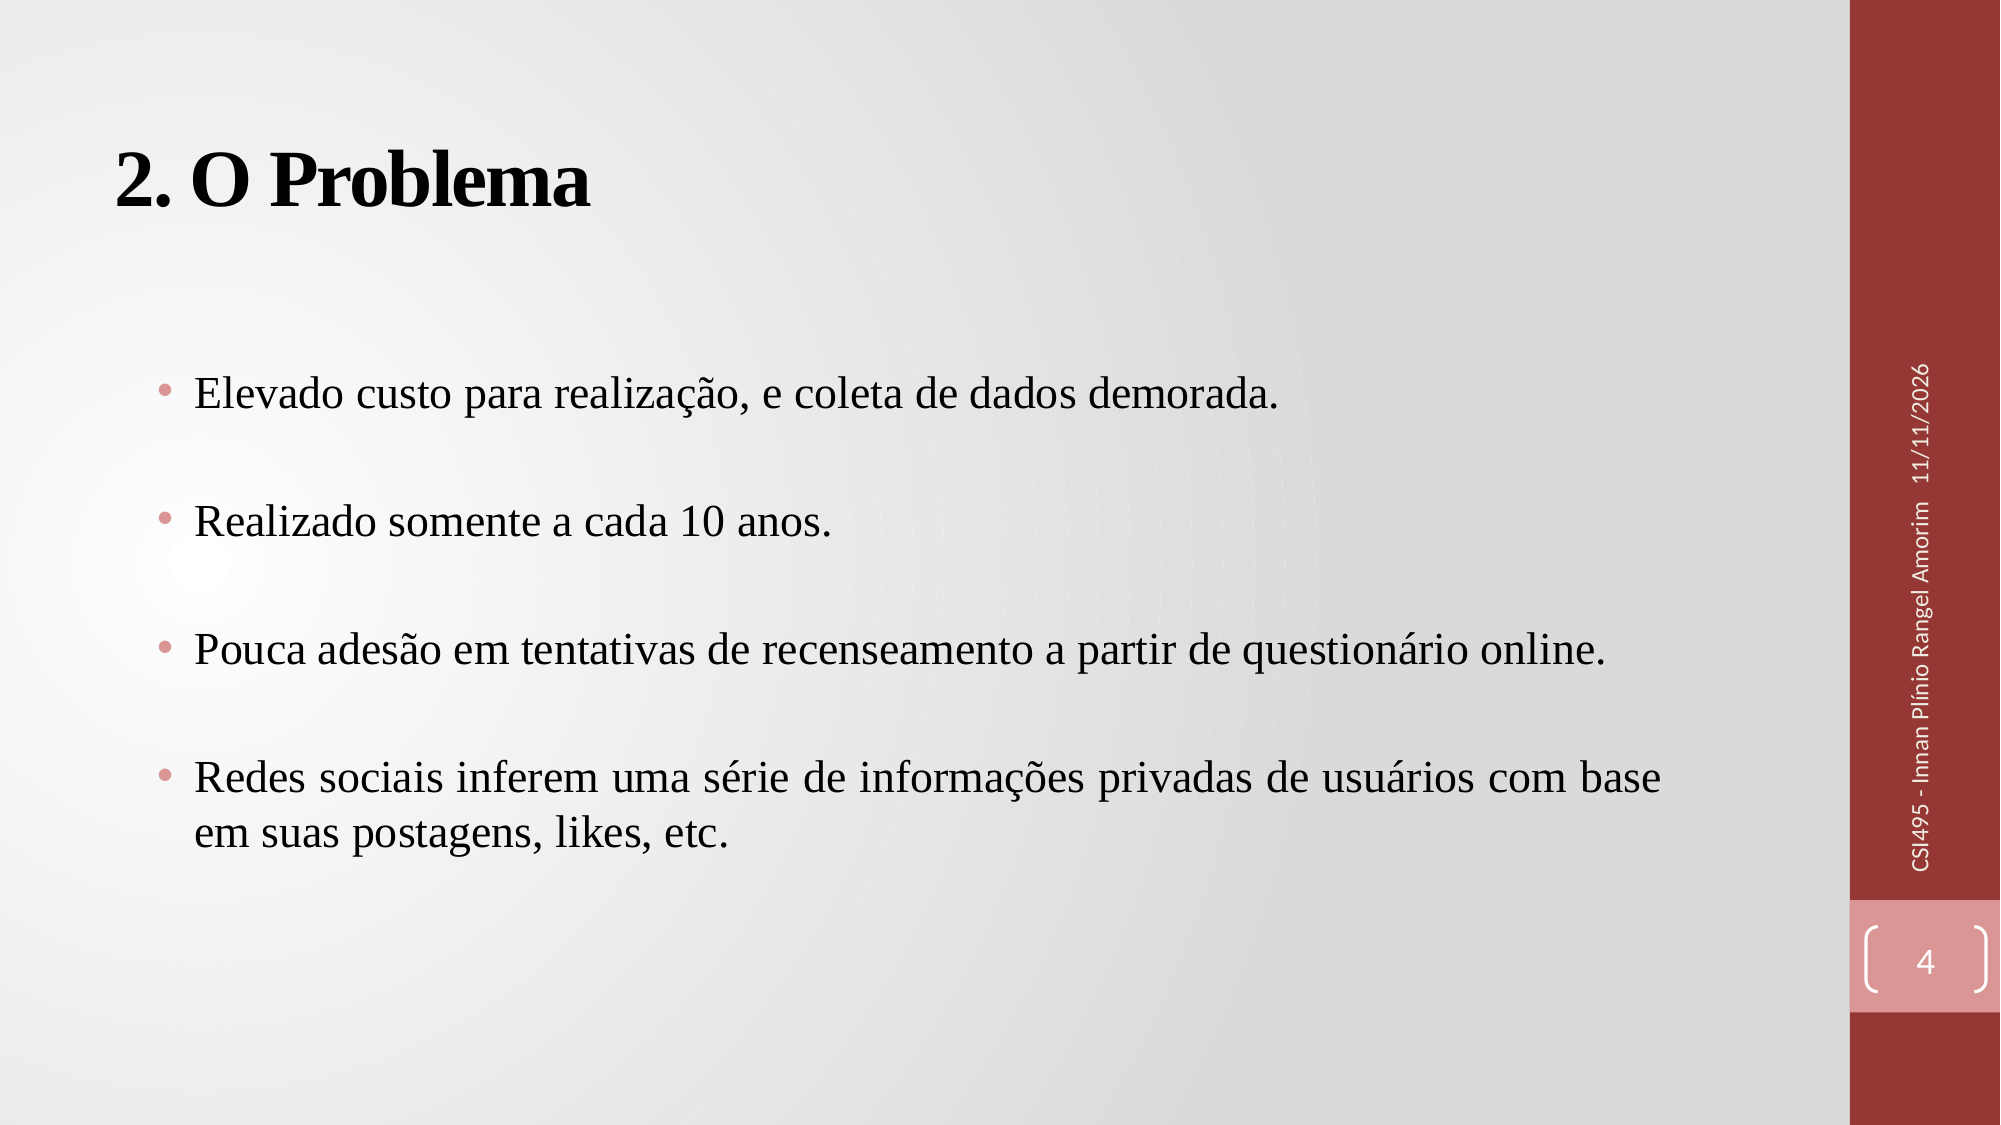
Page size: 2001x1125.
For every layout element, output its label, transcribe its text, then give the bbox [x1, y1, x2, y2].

footer CSI495 - Innan Plínio Rangel Amorim [1878, 486, 1959, 889]
title 2. O Problema [0, 47, 1079, 300]
slide_number 4 [1864, 925, 1988, 994]
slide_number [1878, 100, 1959, 486]
list Elevado custo para realização, e coleta de dados demorada. Realizado somente a cada 10 anos. Pouca adesão em tentativas de recenseamento a partir de questionário online. Redes sociais inferem uma série de informações privadas de usuários com base em suas postagens, likes, etc. [123, 290, 1679, 989]
